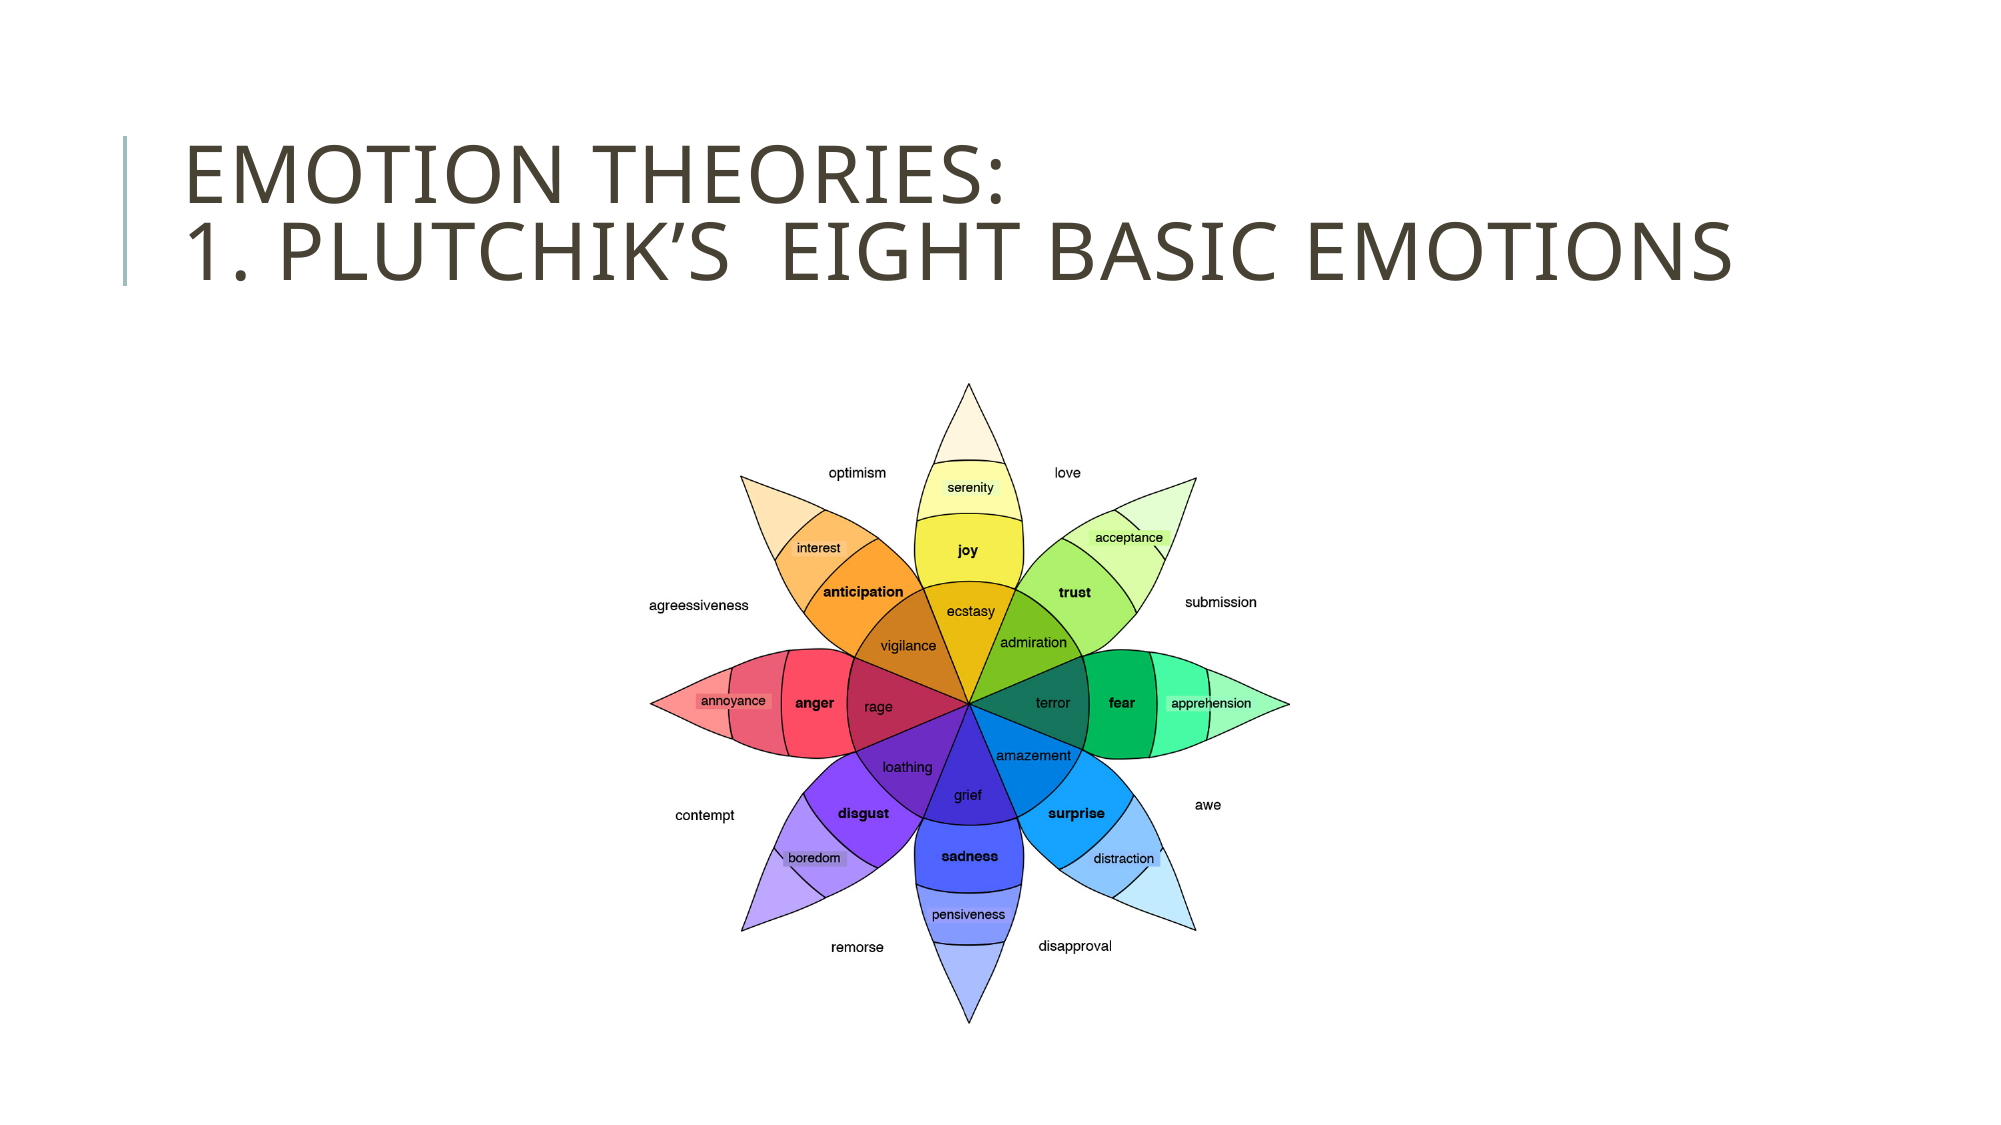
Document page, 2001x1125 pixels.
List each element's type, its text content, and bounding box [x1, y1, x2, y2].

title EMOTION THEORIES: 1. Plutchik’s eight basic emotions [168, 96, 1763, 342]
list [632, 374, 1298, 1036]
